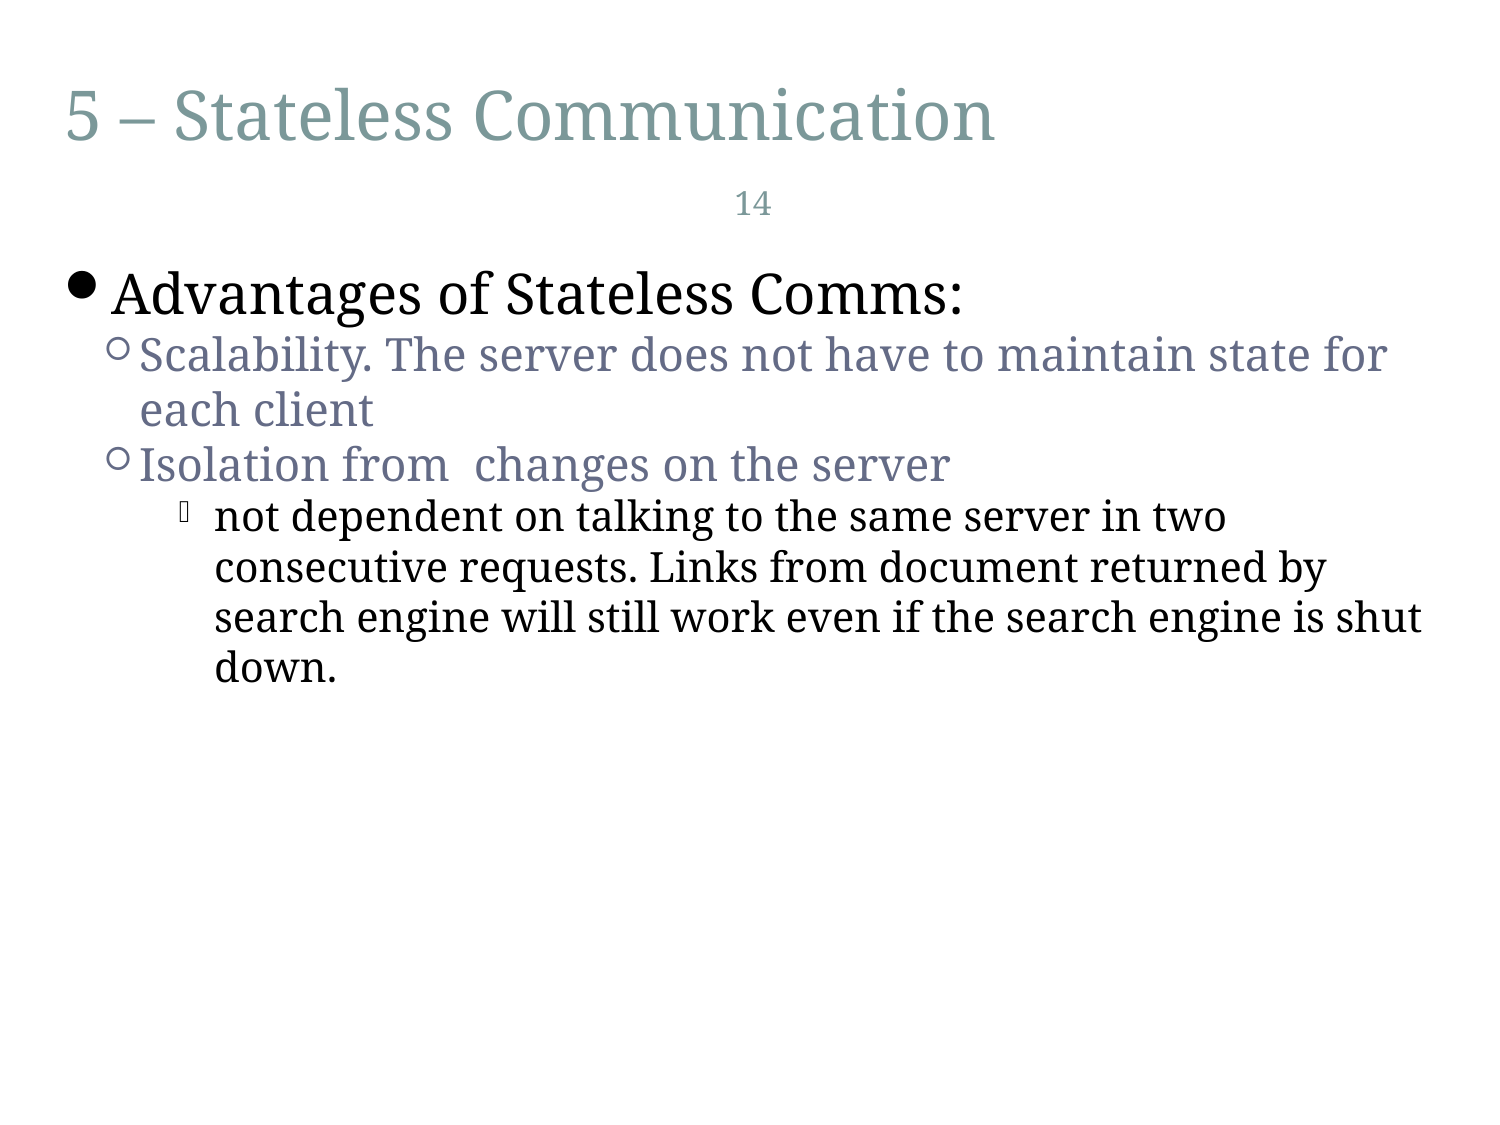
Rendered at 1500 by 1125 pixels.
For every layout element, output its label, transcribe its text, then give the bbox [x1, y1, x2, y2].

text_box 5 – Stateless Communication [49, 37, 1450, 162]
text_box Advantages of Stateless Comms: Scalability. The server does not have to maintain state for each client Isolation from changes on the server not dependent on talking to the same server in two consecutive requests. Links from document returned by search engine will still work even if the search engine is shut down. [49, 250, 1445, 1001]
text_box 14 [715, 168, 791, 241]
